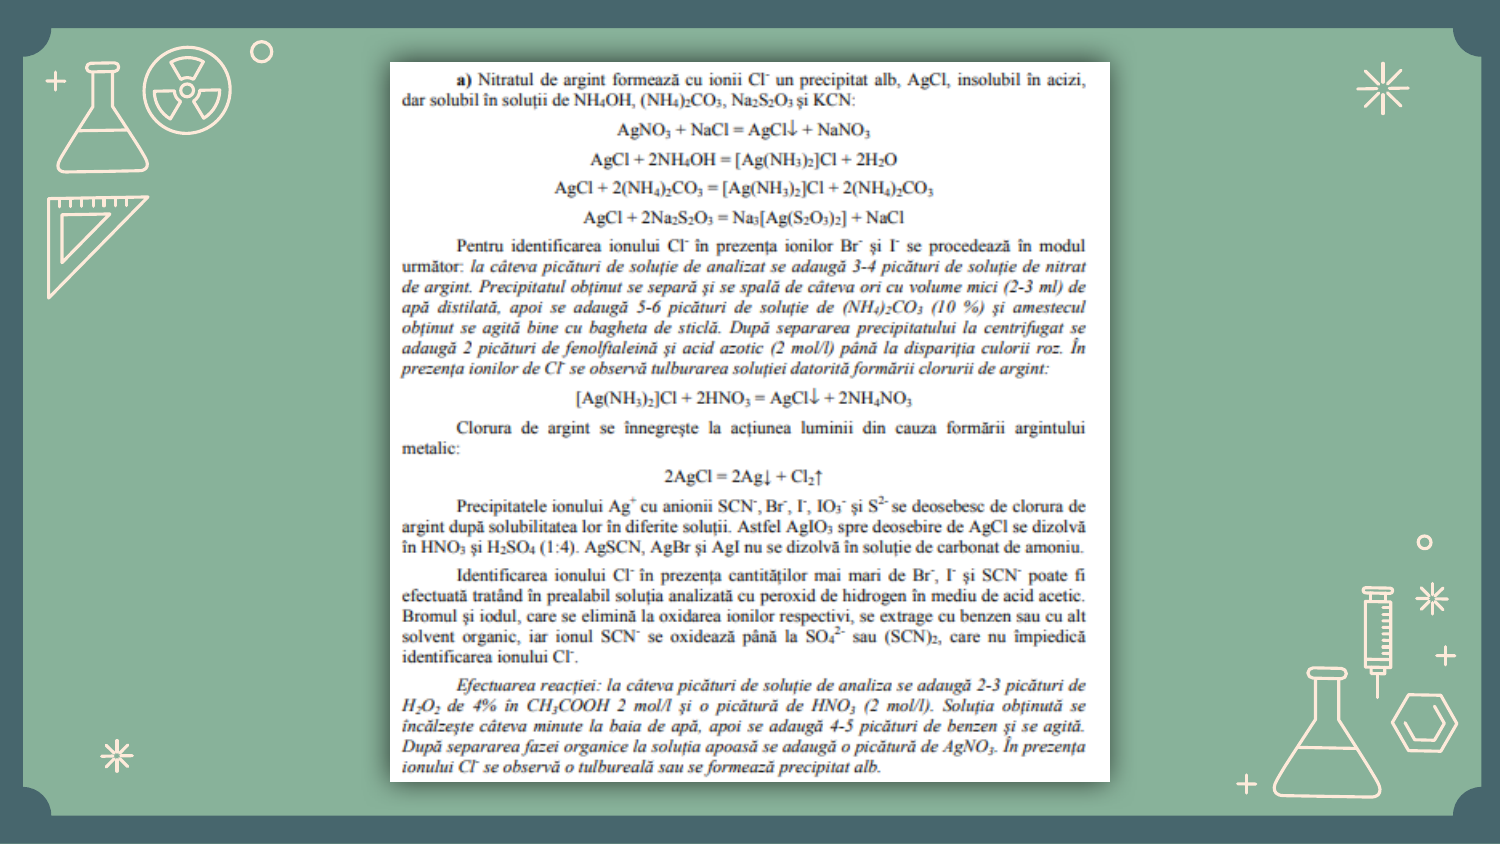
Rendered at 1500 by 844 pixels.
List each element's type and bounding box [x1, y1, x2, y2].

picture [390, 61, 1110, 782]
